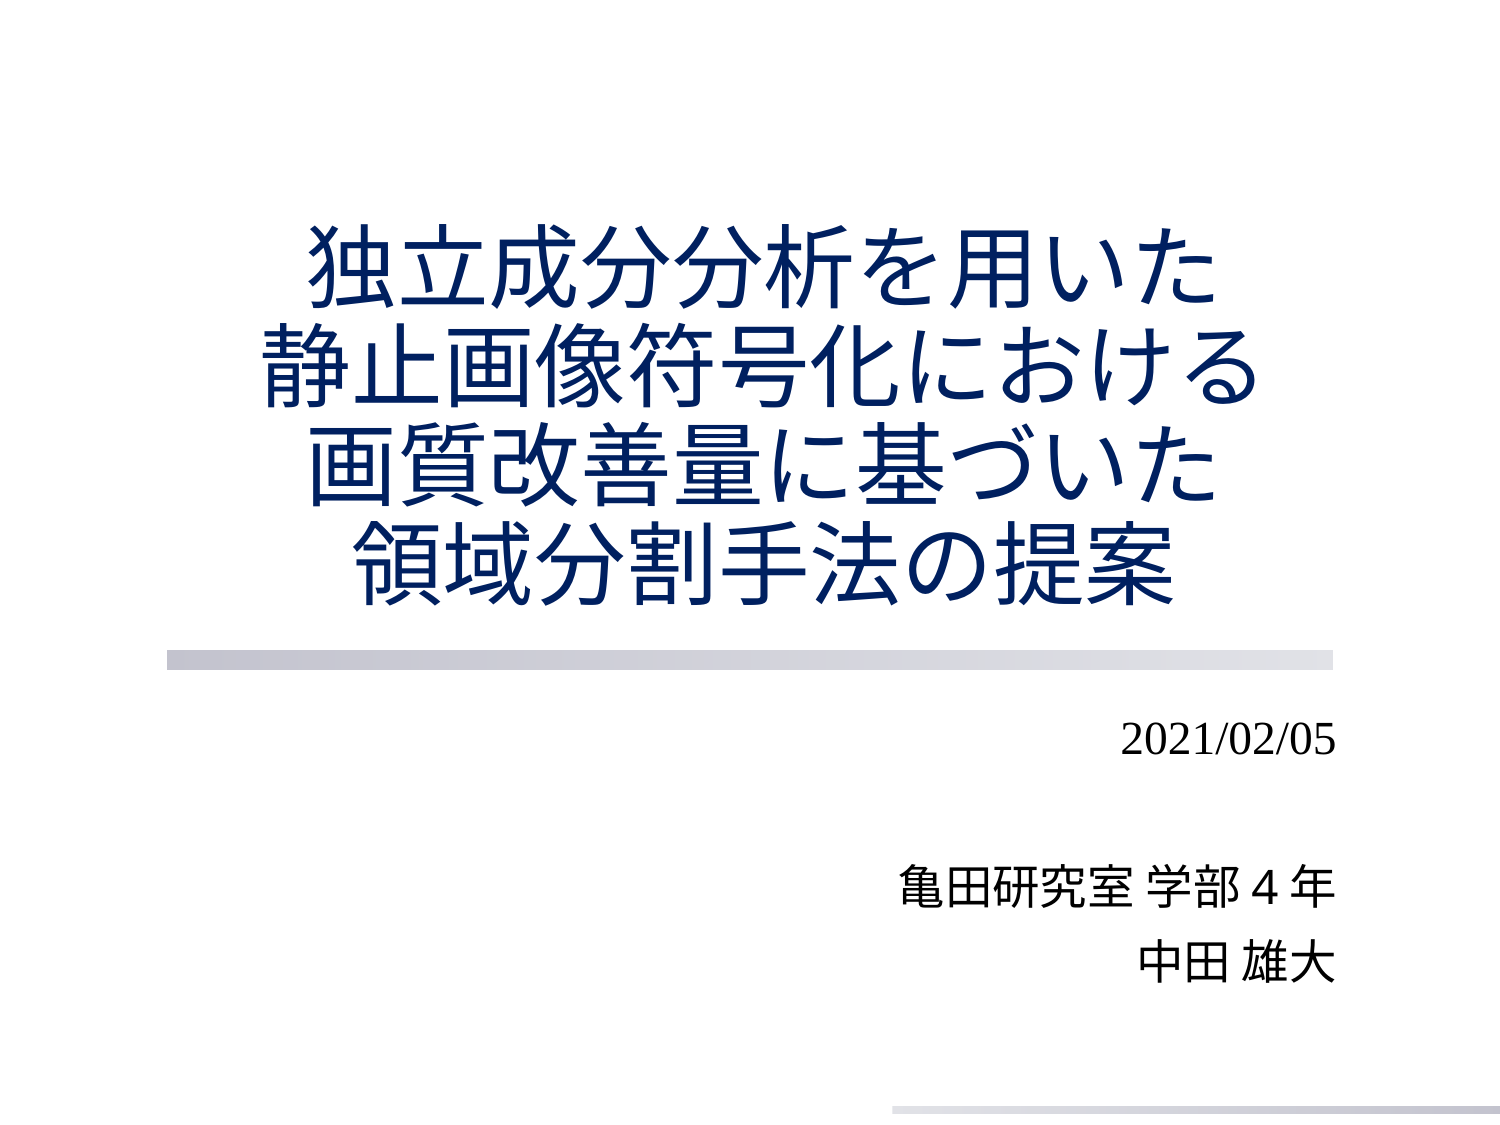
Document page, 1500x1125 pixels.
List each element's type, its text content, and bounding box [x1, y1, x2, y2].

title 独立成分分析を用いた 静止画像符号化における 画質改善量に基づいた 領域分割手法の提案 [78, 180, 1450, 740]
subtitle 2021/02/05 亀田研究室 学部4年 中田 雄大 [110, 706, 1352, 998]
